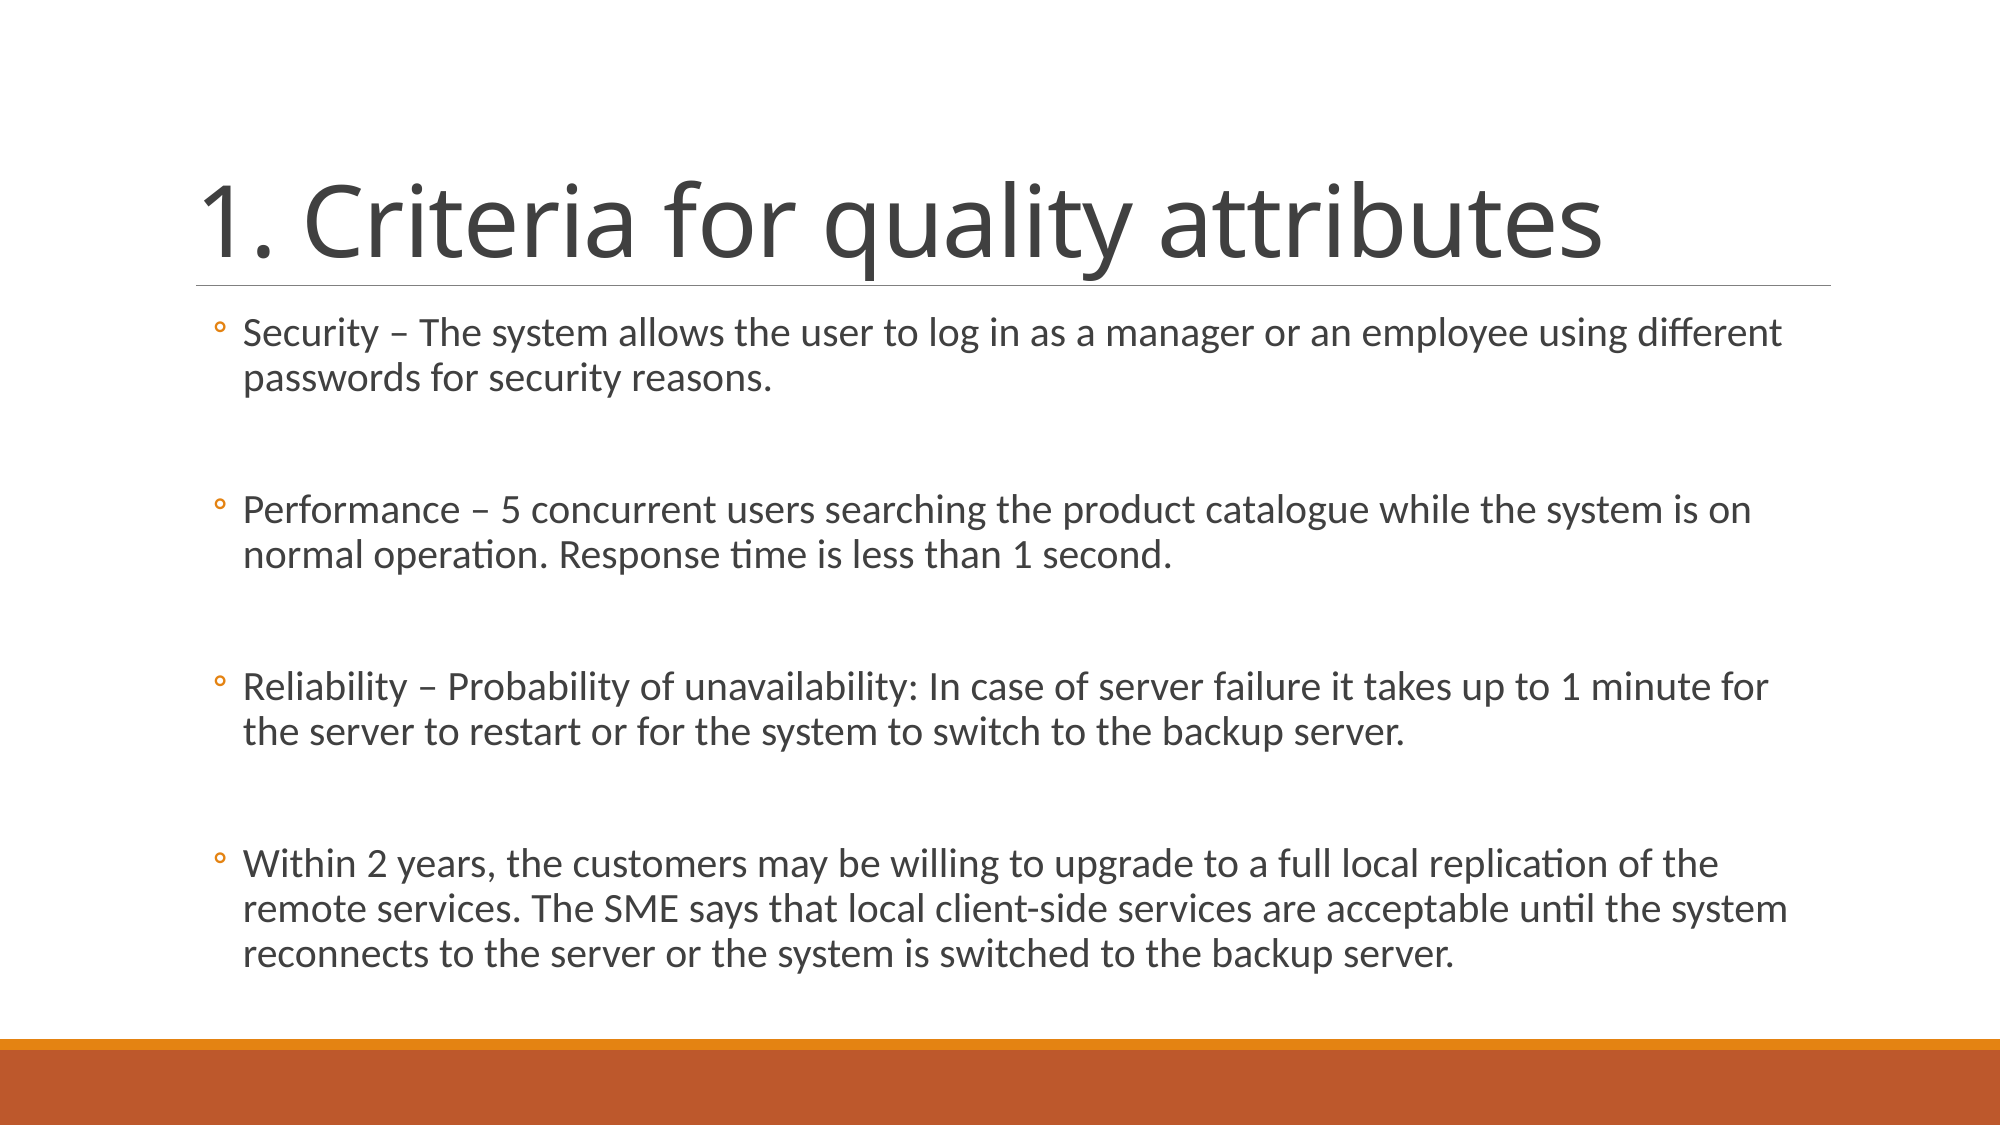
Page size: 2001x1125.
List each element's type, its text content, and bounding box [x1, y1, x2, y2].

title 1. Criteria for quality attributes [180, 47, 1830, 285]
list Security – The system allows the user to log in as a manager or an employee using different passwords for security reasons. Performance – 5 concurrent users searching the product catalogue while the system is on normal operation. Response time is less than 1 second. Reliability – Probability of unavailability: In case of server failure it takes up to 1 minute for the server to restart or for the system to switch to the backup server. Within 2 years, the customers may be willing to upgrade to a full local replication of the remote services. The SME says that local client-side services are acceptable until the system reconnects to the server or the system is switched to the backup server. [180, 302, 1830, 963]
